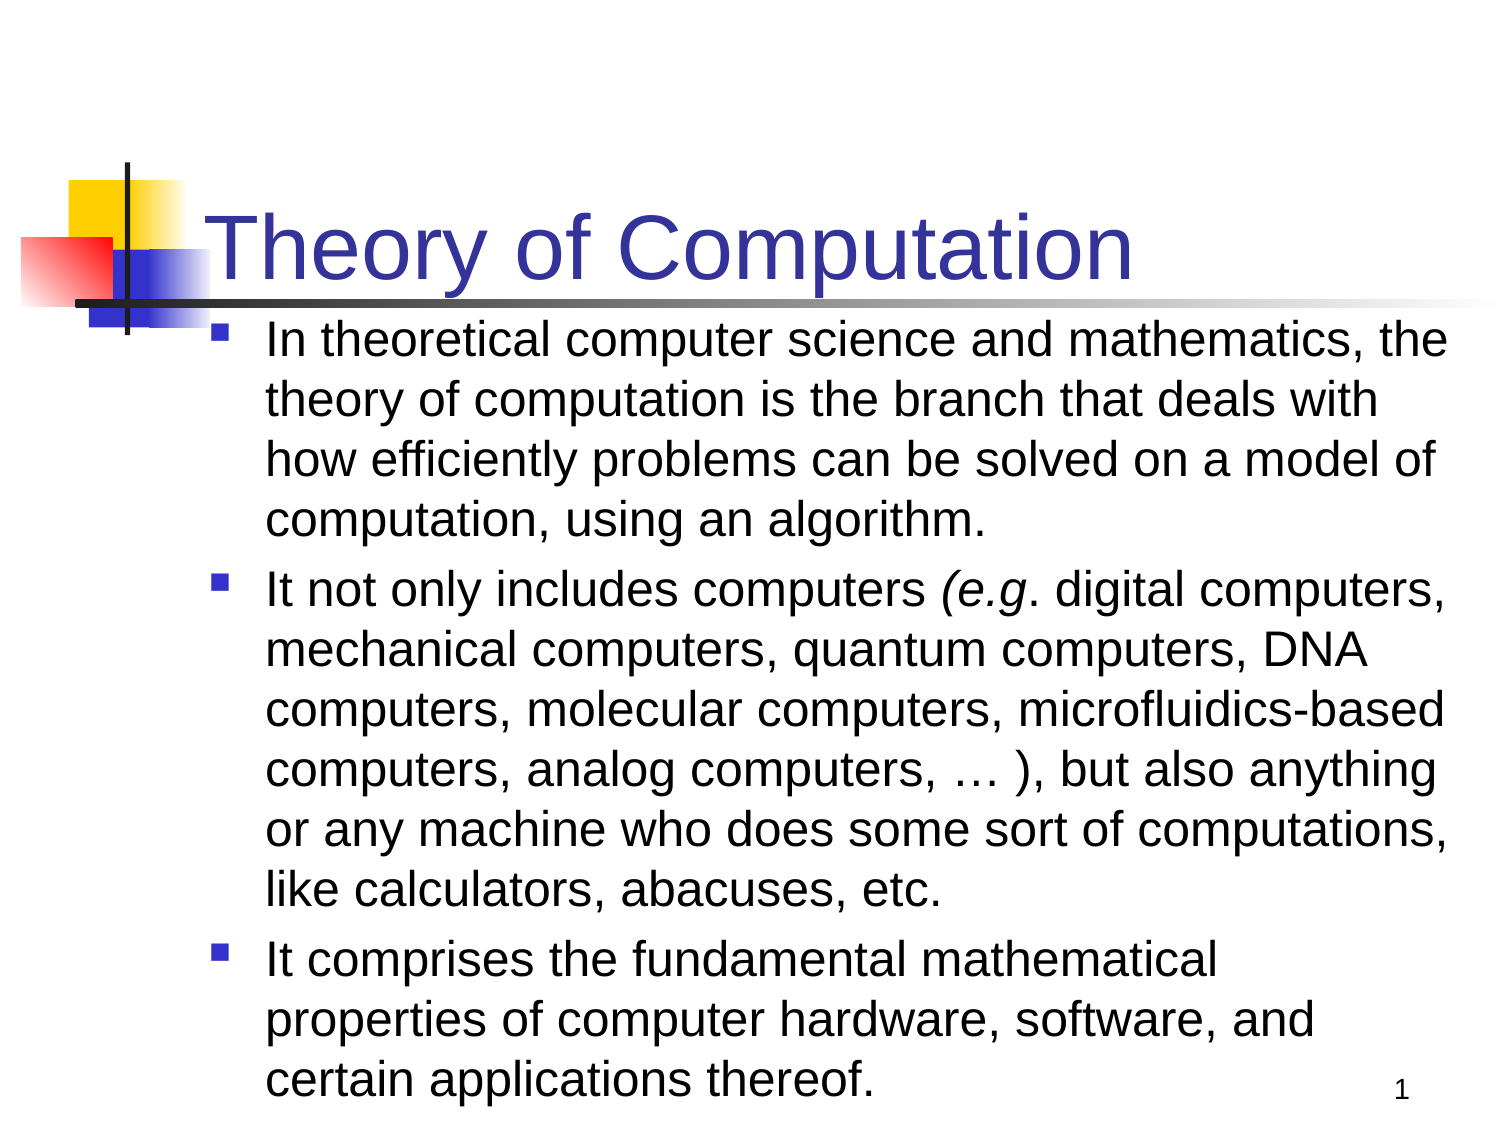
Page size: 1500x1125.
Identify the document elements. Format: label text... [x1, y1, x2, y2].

list In theoretical computer science and mathematics, the theory of computation is the branch that deals with how efficiently problems can be solved on a model of computation, using an algorithm. It not only includes computers (e.g. digital computers, mechanical computers, quantum computers, DNA computers, molecular computers, microfluidics-based computers, analog computers, … ), but also anything or any machine who does some sort of computations, like calculators, abacuses, etc. It comprises the fundamental mathematical properties of computer hardware, software, and certain applications thereof. [193, 298, 1470, 1113]
slide_number 1 [1112, 1037, 1426, 1113]
title Theory of Computation [188, 154, 1468, 306]
